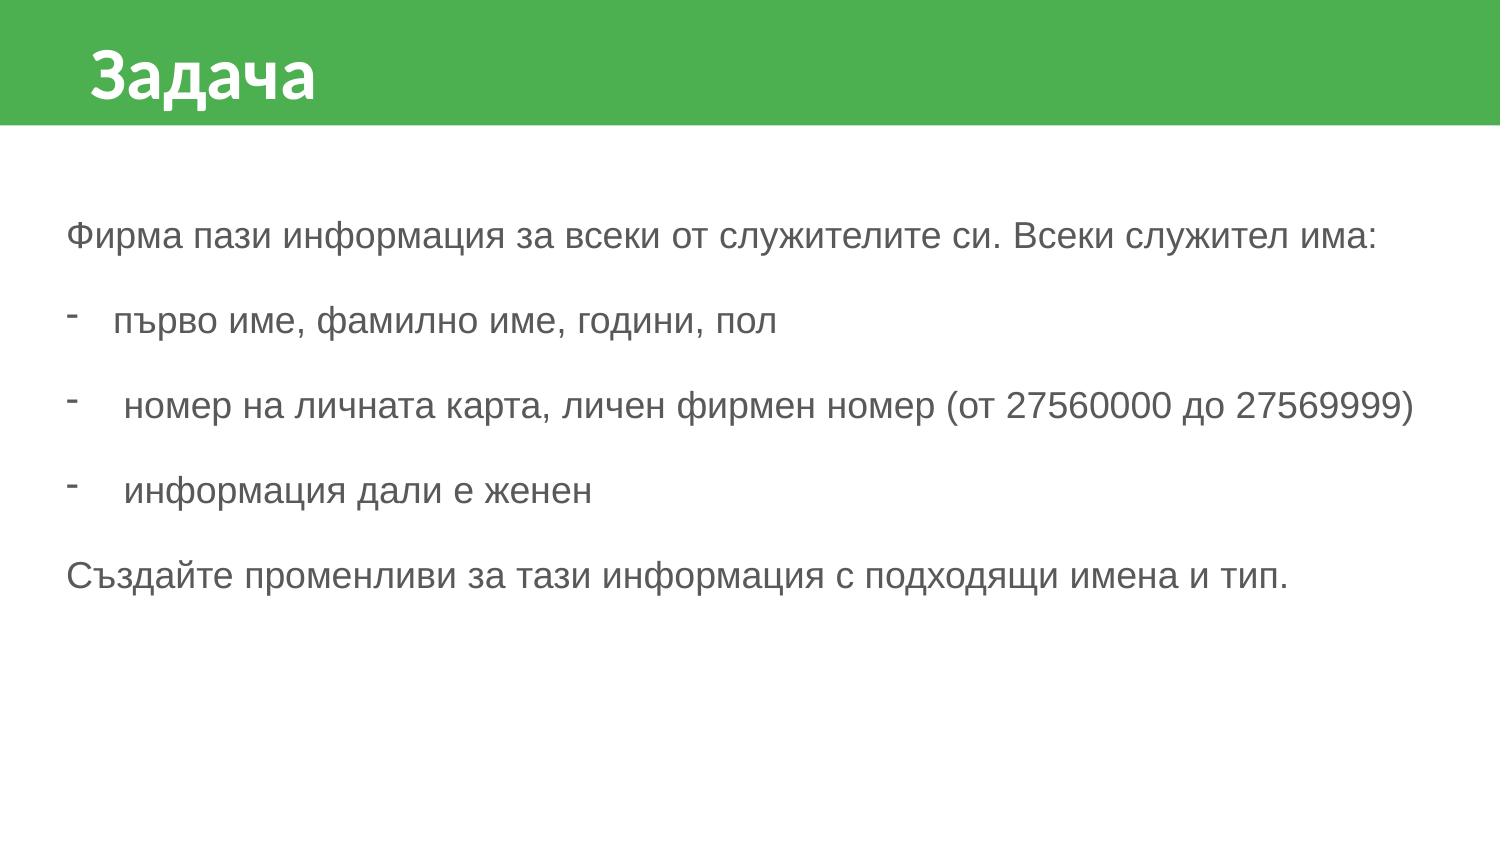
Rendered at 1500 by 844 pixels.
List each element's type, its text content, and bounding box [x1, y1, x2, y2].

list Фирма пази информация за всеки от служителите си. Всеки служител има: първо име, фамилно име, години, пол номер на личната карта, личен фирмен номер (от 27560000 до 27569999) информация дали е женен Създайте променливи за тази информация с подходящи имена и тип. [51, 189, 1449, 823]
text_box Задача [0, 9, 1117, 126]
text_box [0, 0, 1500, 126]
